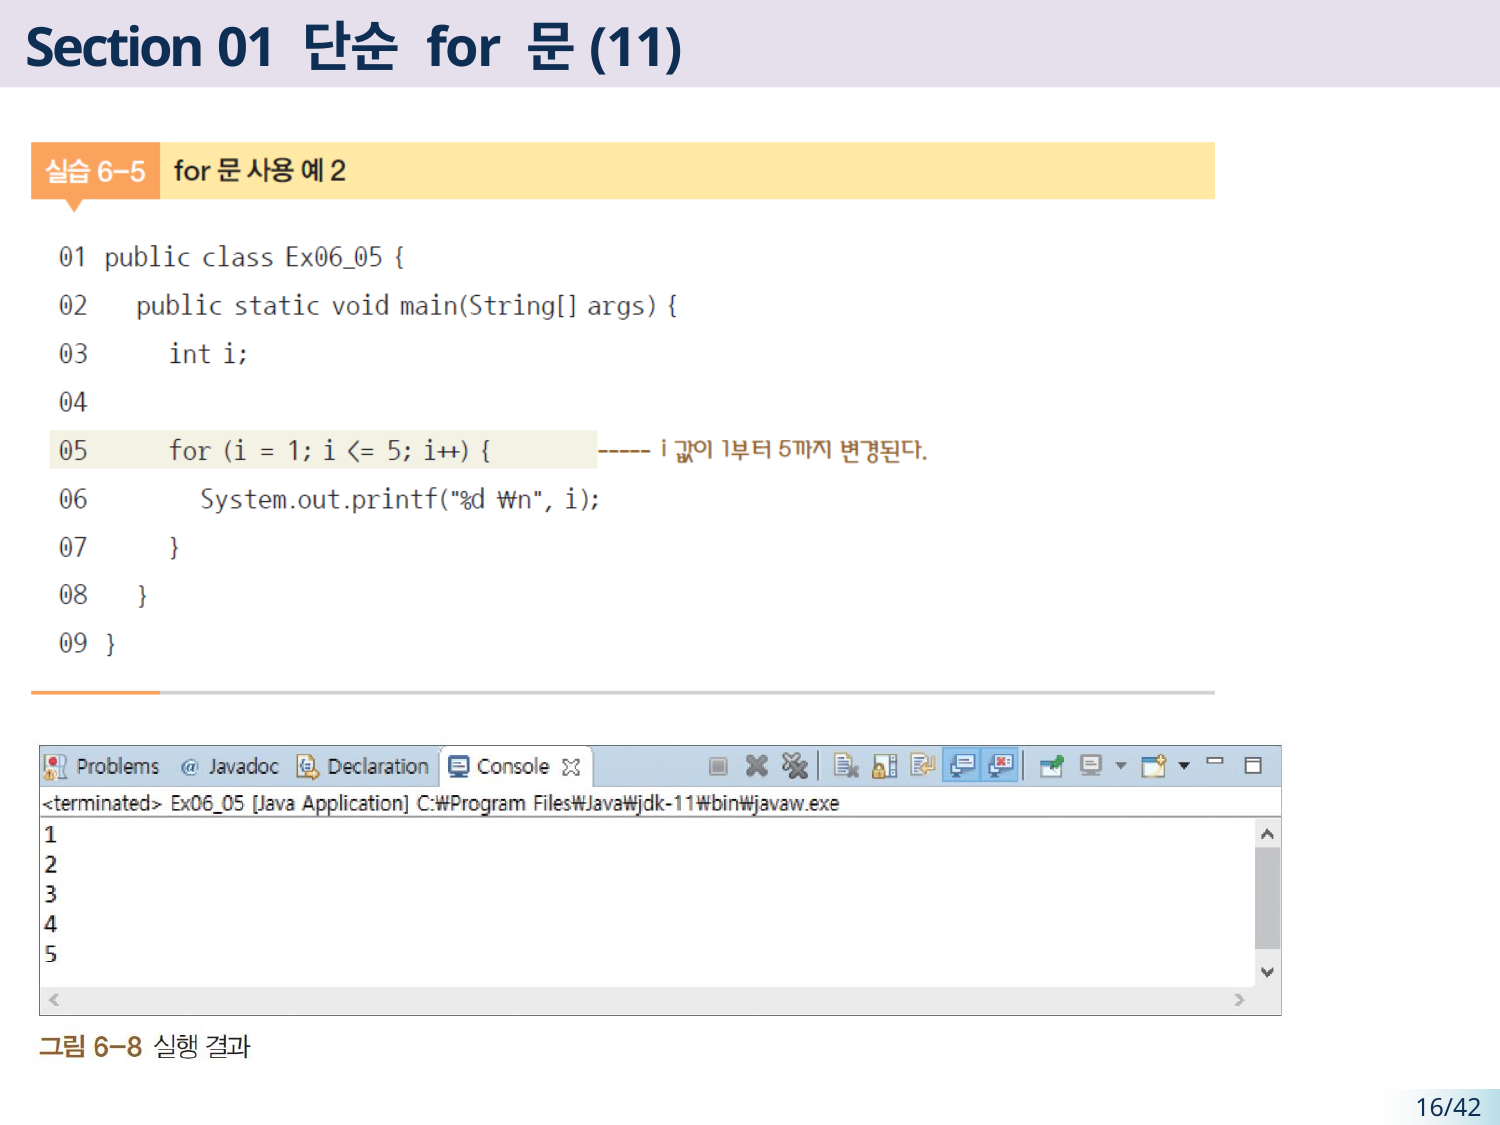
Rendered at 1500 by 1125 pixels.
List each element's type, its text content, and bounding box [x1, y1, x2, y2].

title Section 01 단순 for 문(11) [10, 5, 1288, 84]
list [29, 141, 1215, 696]
picture [33, 739, 1290, 1065]
